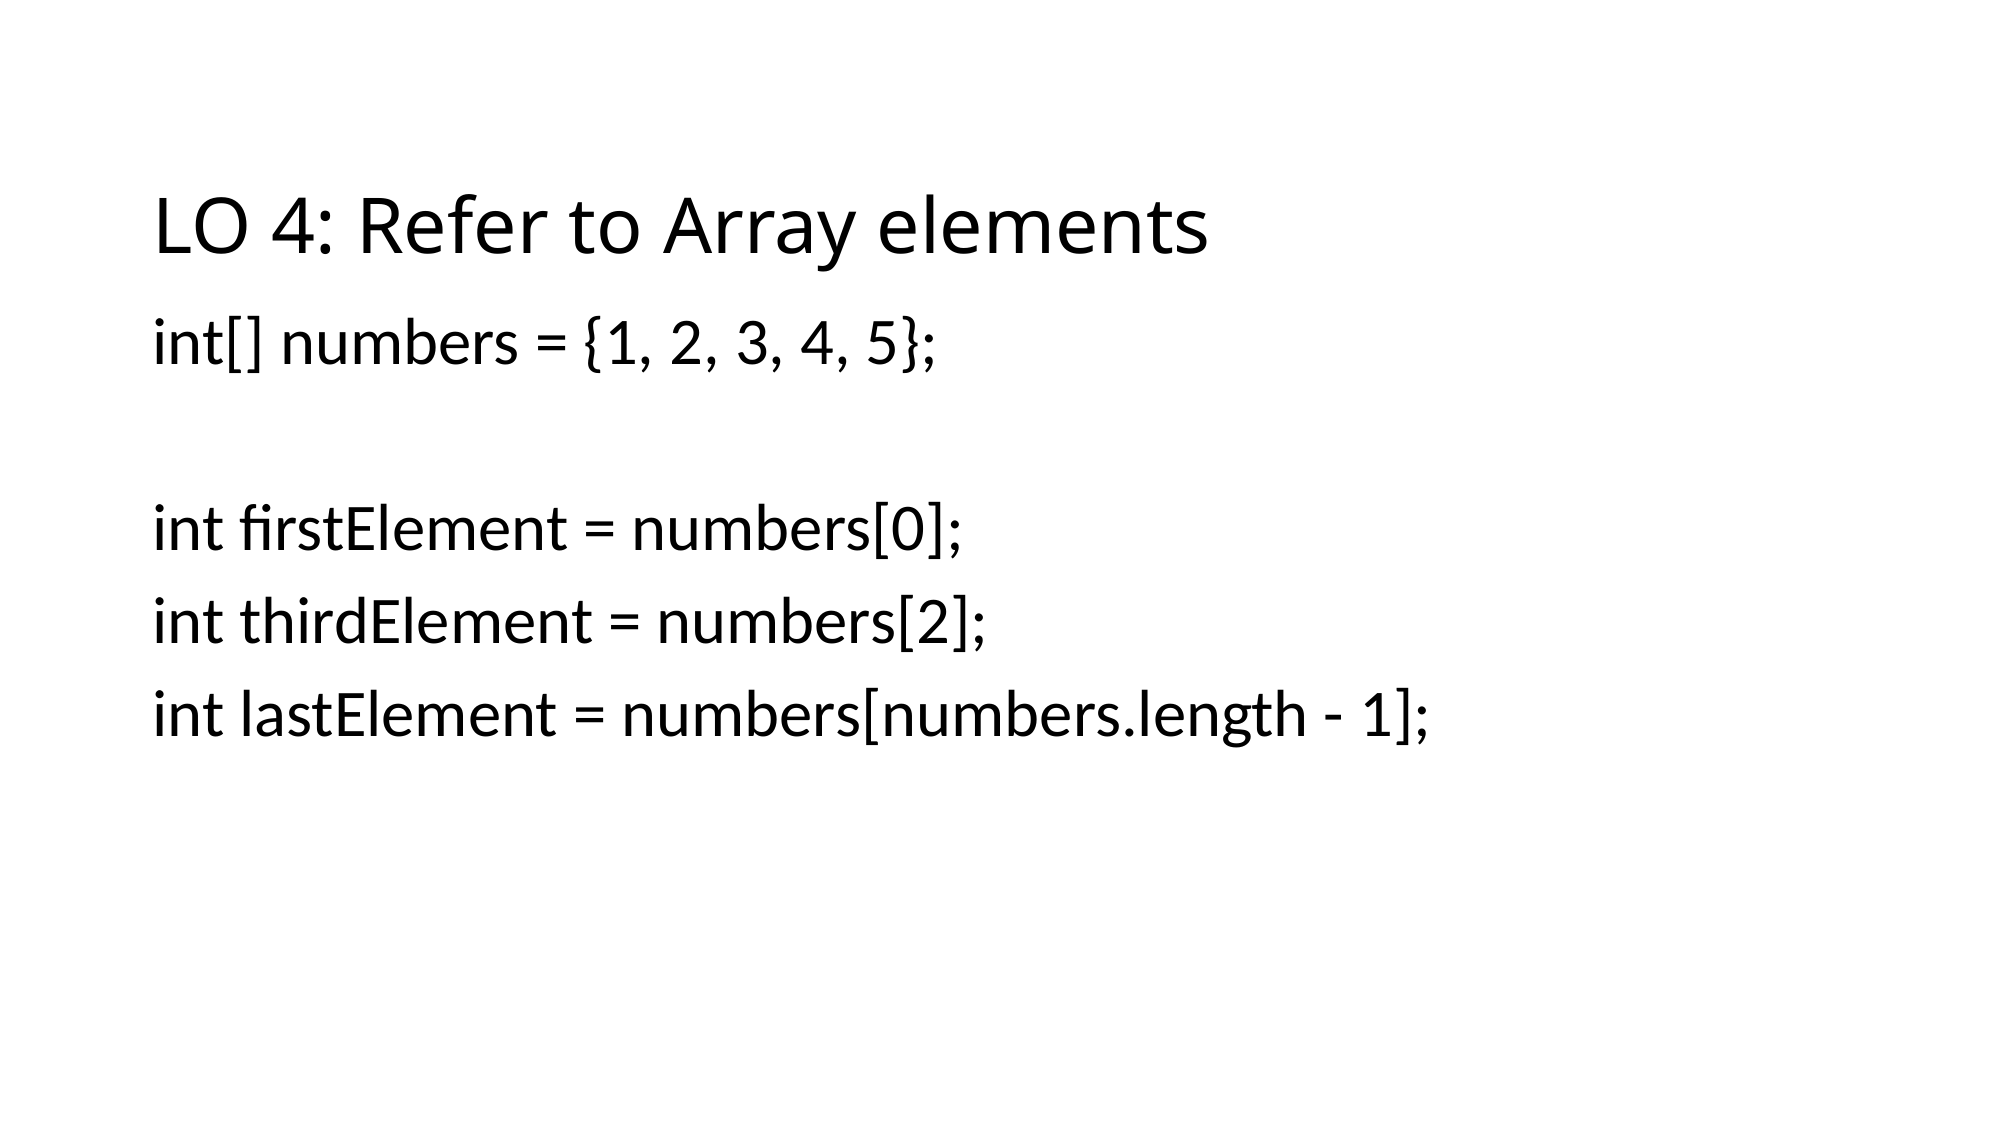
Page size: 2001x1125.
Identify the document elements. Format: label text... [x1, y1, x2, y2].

list int[] numbers = {1, 2, 3, 4, 5}; int firstElement = numbers[0]; int thirdElement = numbers[2]; int lastElement = numbers[numbers.length - 1]; [137, 299, 1863, 1014]
title LO 4: Refer to Array elements [137, 59, 1863, 278]
